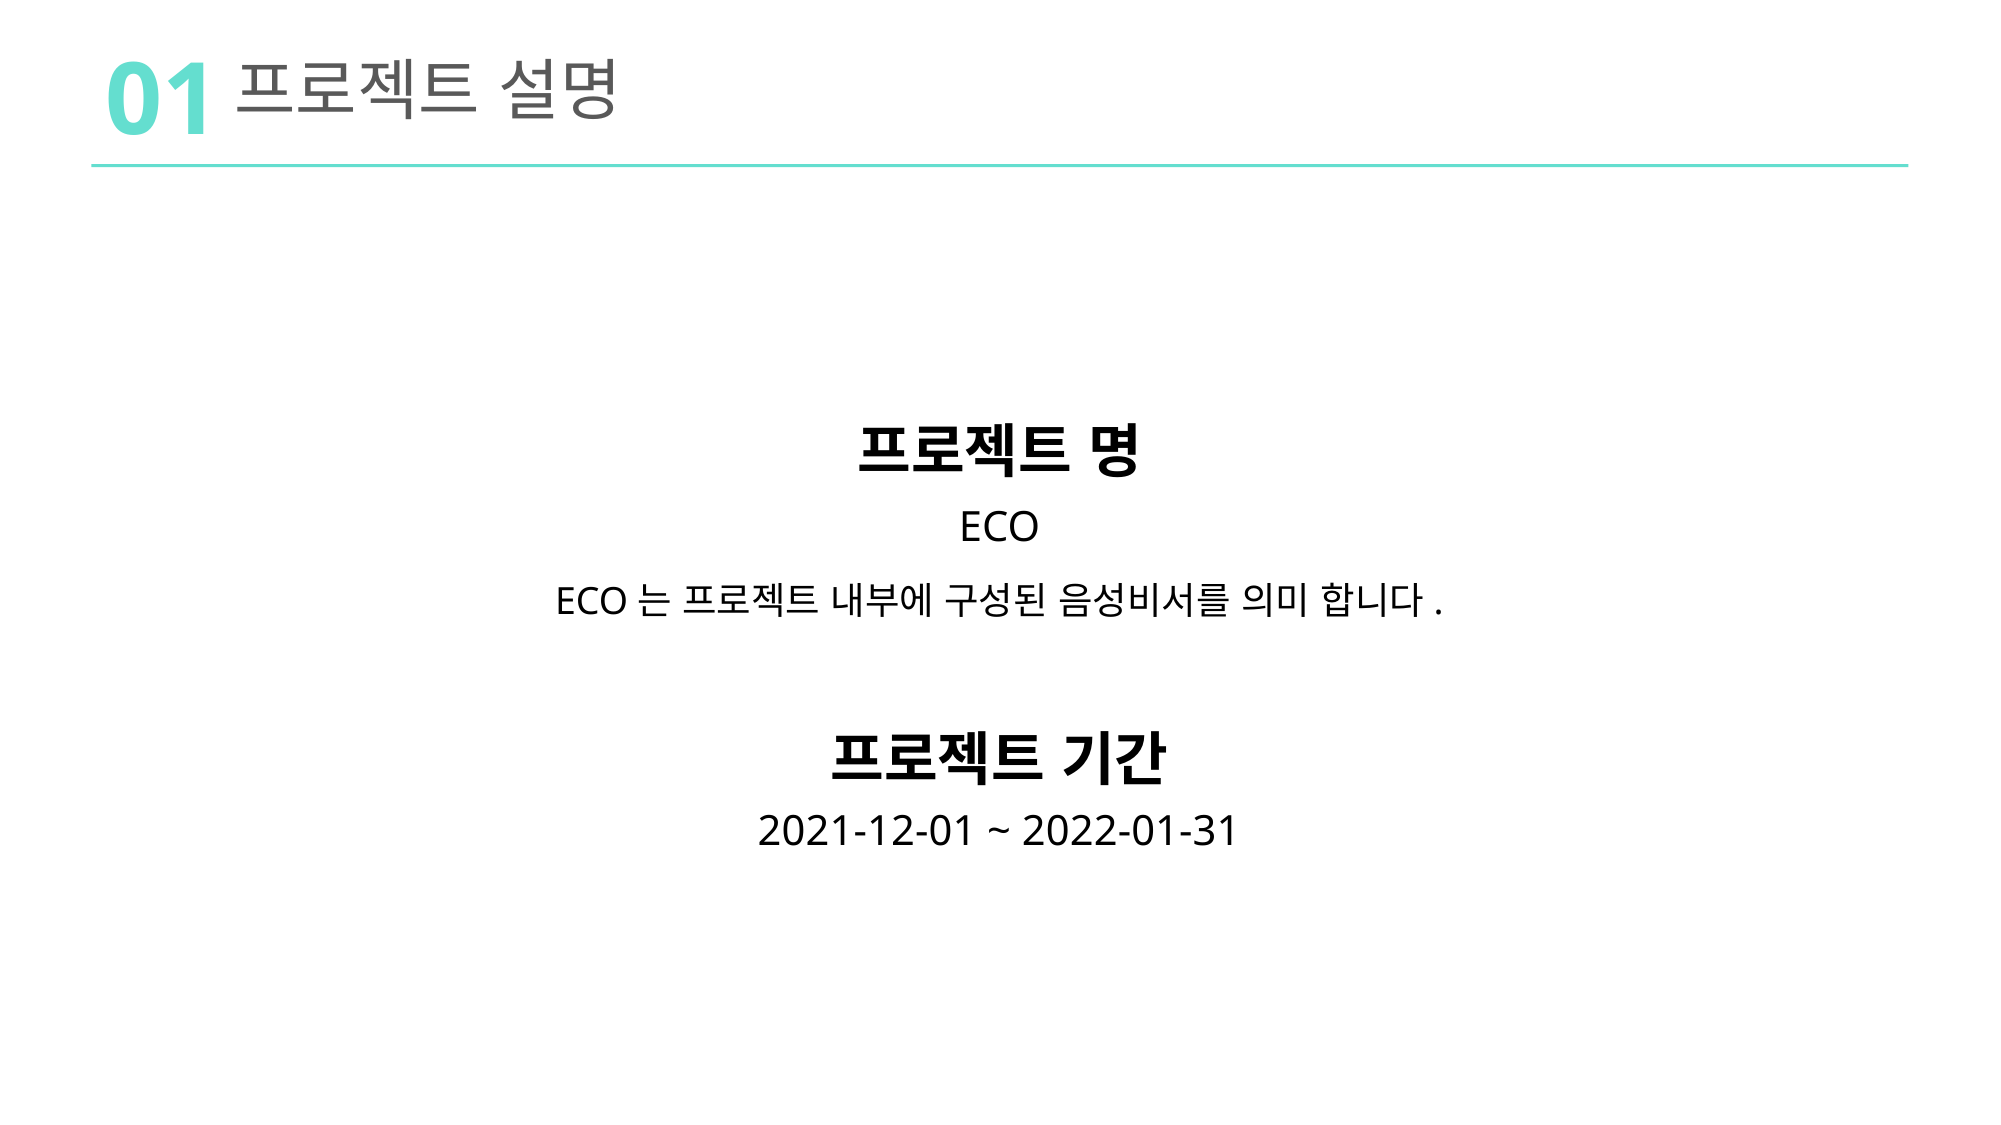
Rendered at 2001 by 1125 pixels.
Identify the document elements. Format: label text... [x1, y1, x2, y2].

text_box [90, 163, 1909, 168]
text_box 프로젝트 명 [90, 407, 1909, 492]
text_box ECO [90, 492, 1909, 557]
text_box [90, 27, 745, 164]
text_box 프로젝트 기간 [90, 714, 1909, 800]
text_box ECO는 프로젝트 내부에 구성된 음성비서를 의미 합니다. [90, 569, 1909, 630]
text_box 2021-12-01 ~ 2022-01-31 [90, 800, 1909, 861]
